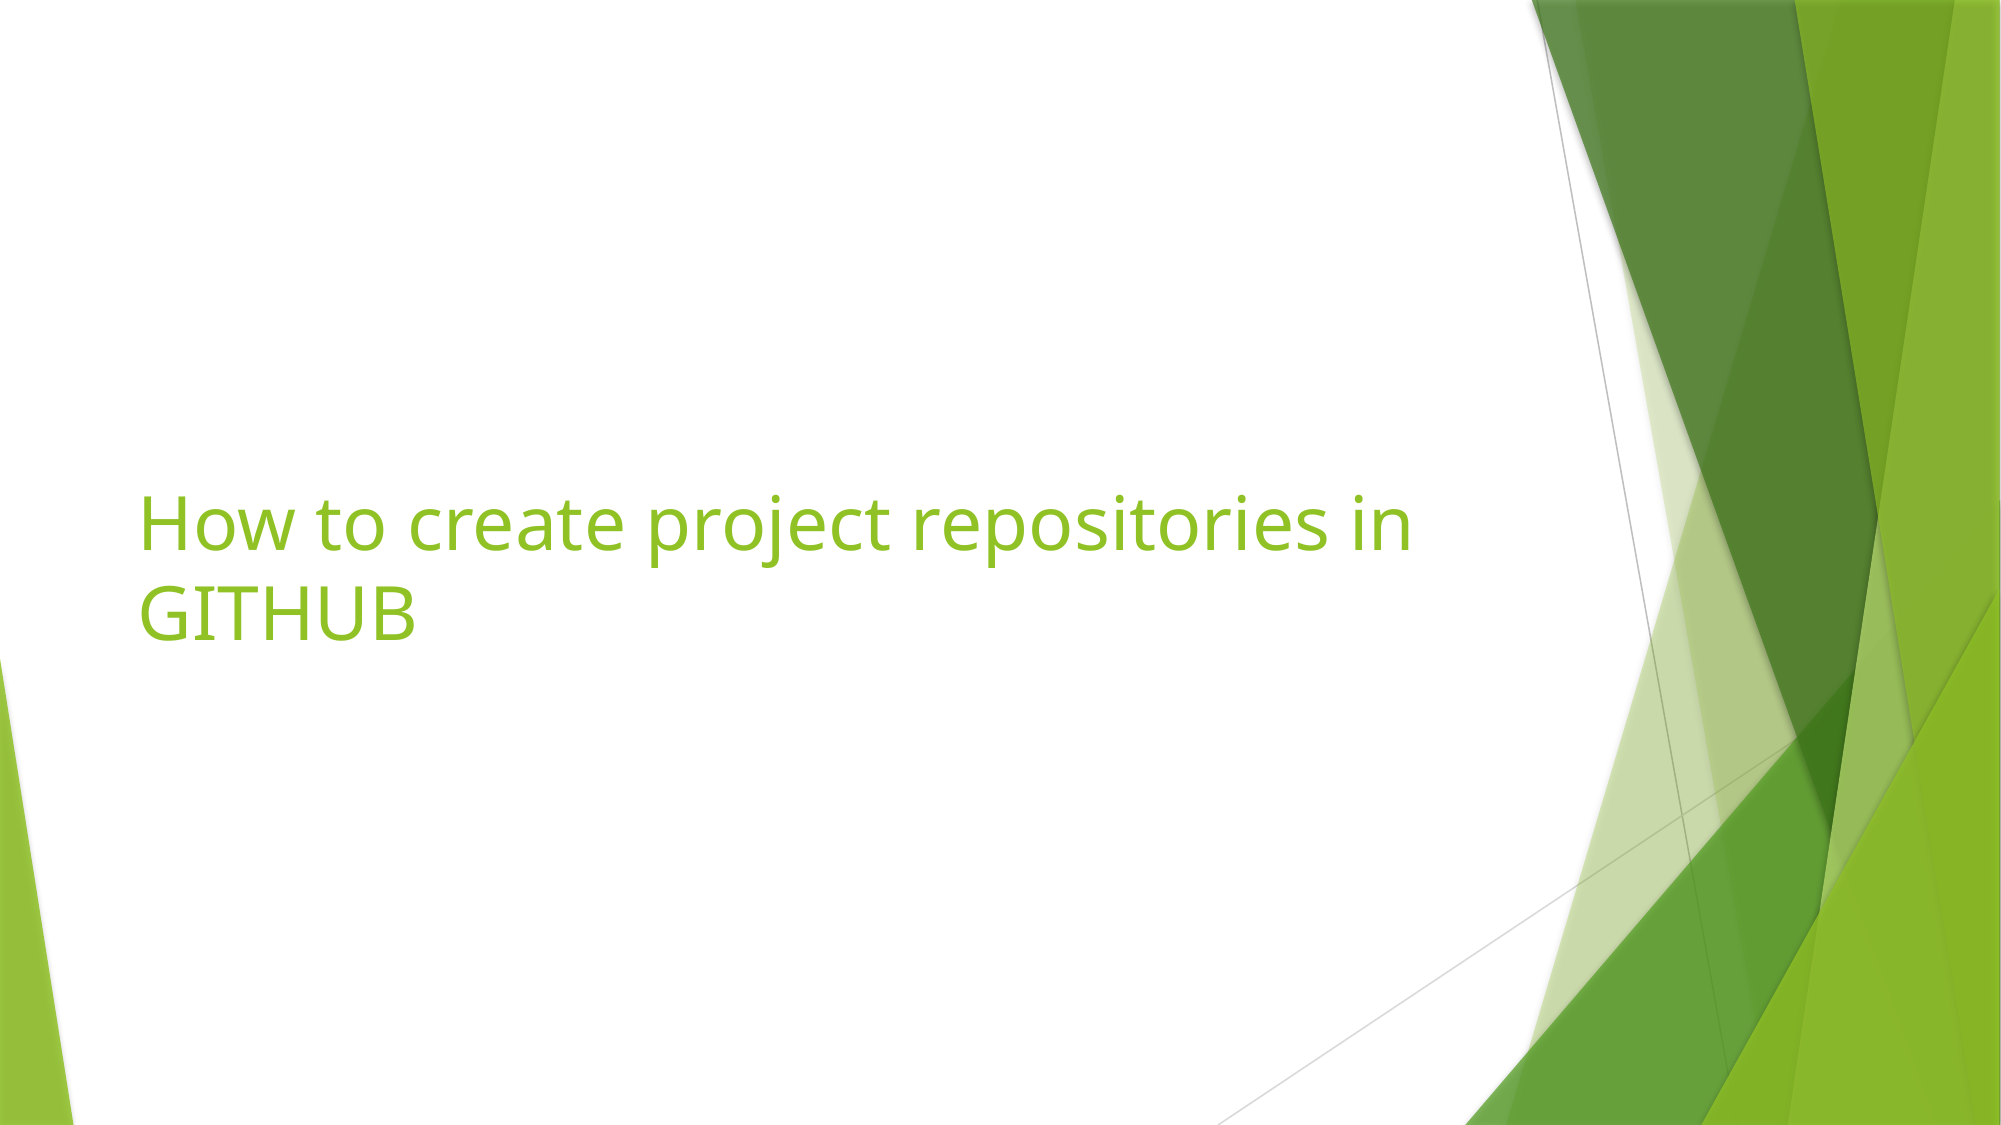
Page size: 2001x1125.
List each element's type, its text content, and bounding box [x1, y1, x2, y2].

title How to create project repositories in GITHUB [122, 468, 1700, 685]
